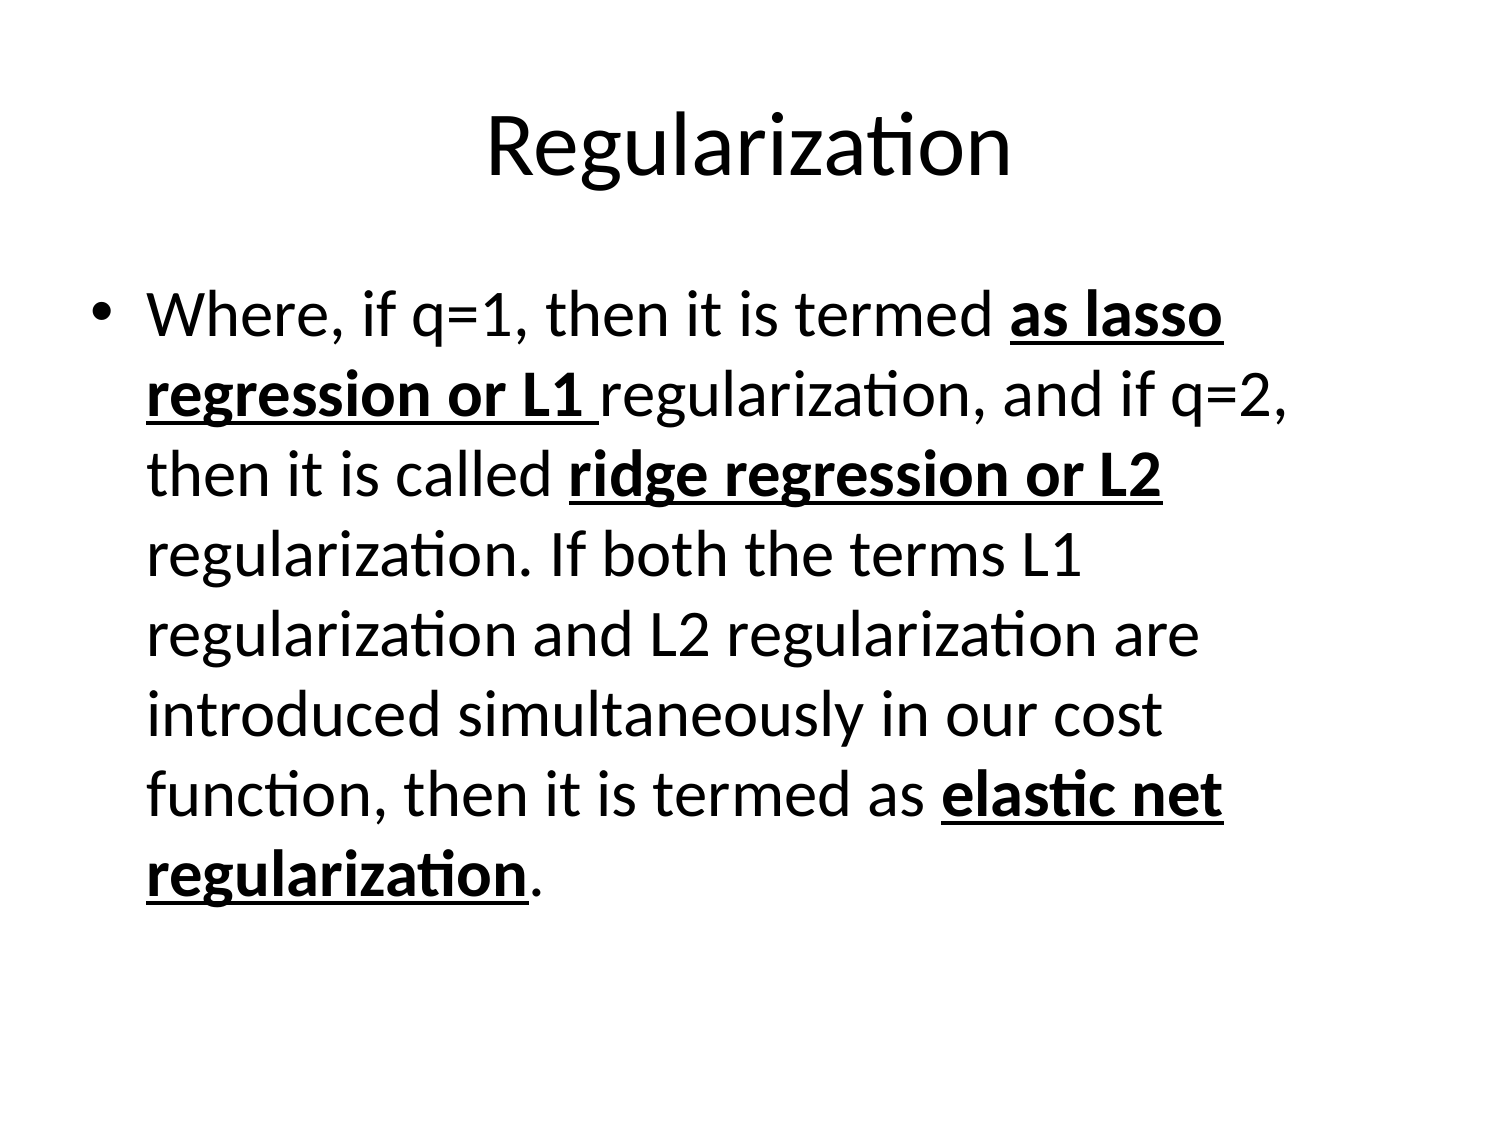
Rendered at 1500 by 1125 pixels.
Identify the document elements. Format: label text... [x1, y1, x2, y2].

list Where, if q=1, then it is termed as lasso regression or L1 regularization, and if q=2, then it is called ridge regression or L2 regularization. If both the terms L1 regularization and L2 regularization are introduced simultaneously in our cost function, then it is termed as elastic net regularization. [75, 262, 1425, 1005]
title Regularization [75, 45, 1425, 233]
